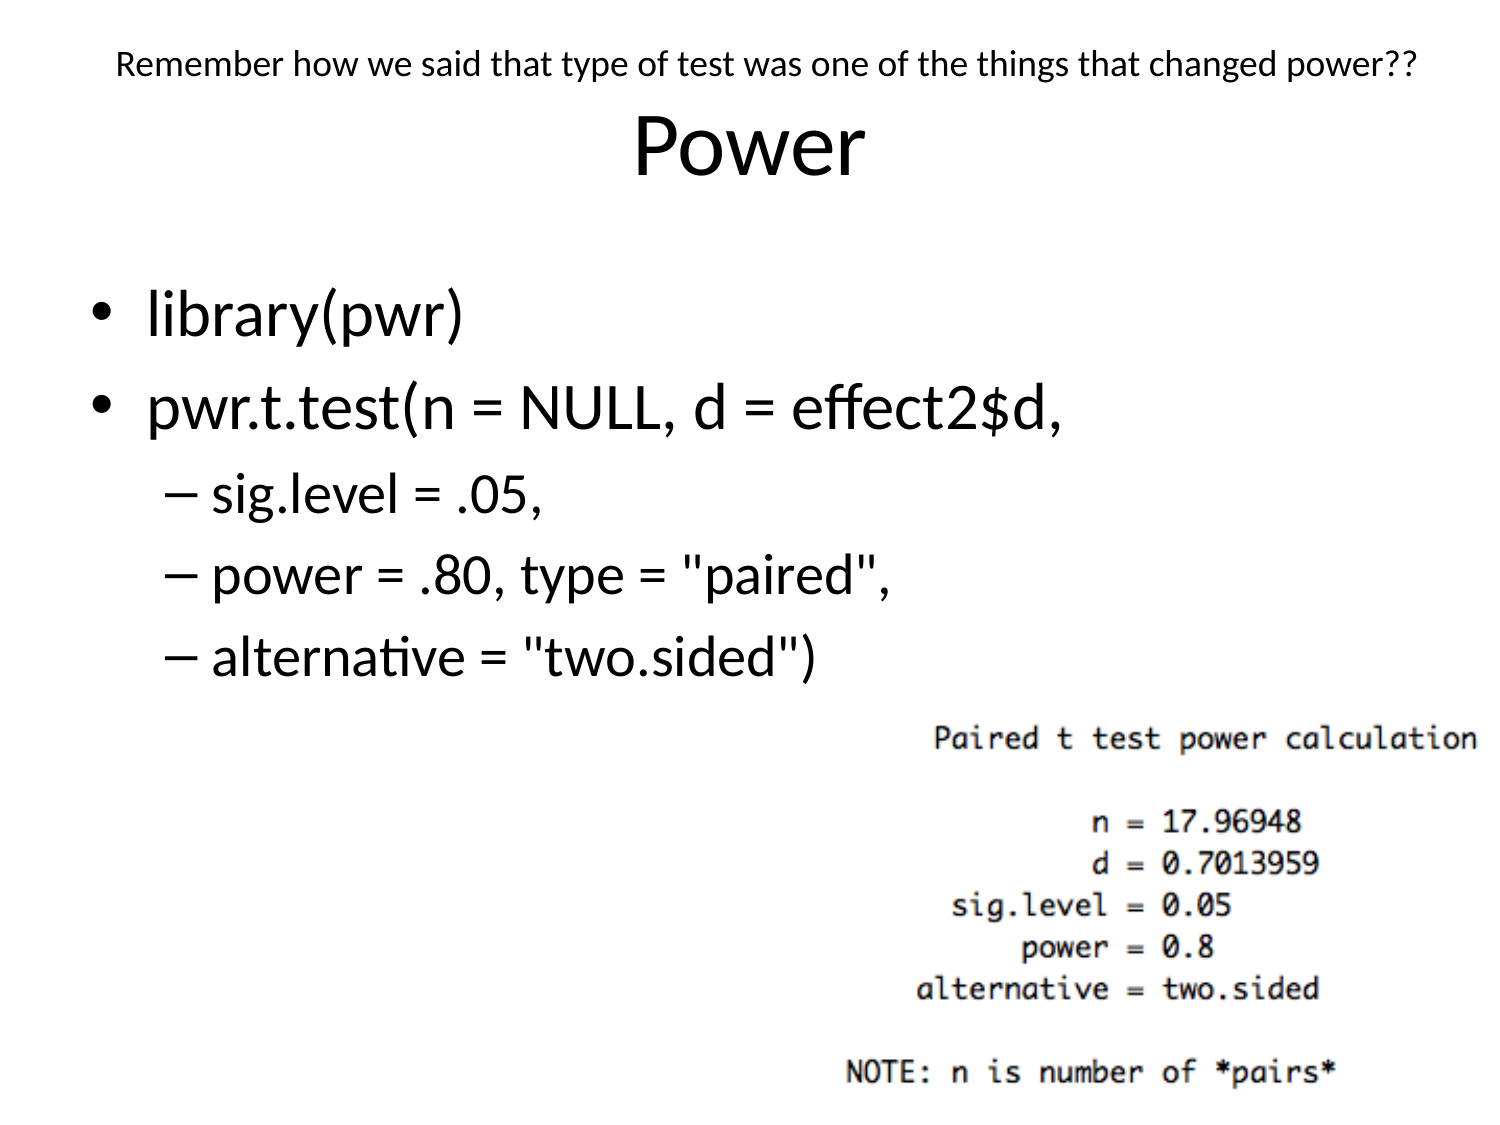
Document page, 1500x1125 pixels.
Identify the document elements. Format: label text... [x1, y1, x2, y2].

text_box Remember how we said that type of test was one of the things that changed power?? [100, 31, 1436, 91]
picture [843, 716, 1500, 1105]
title Power [75, 45, 1425, 233]
list library(pwr) pwr.t.test(n = NULL, d = effect2$d, sig.level = .05, power = .80, type = "paired", alternative = "two.sided") [75, 262, 1425, 1005]
